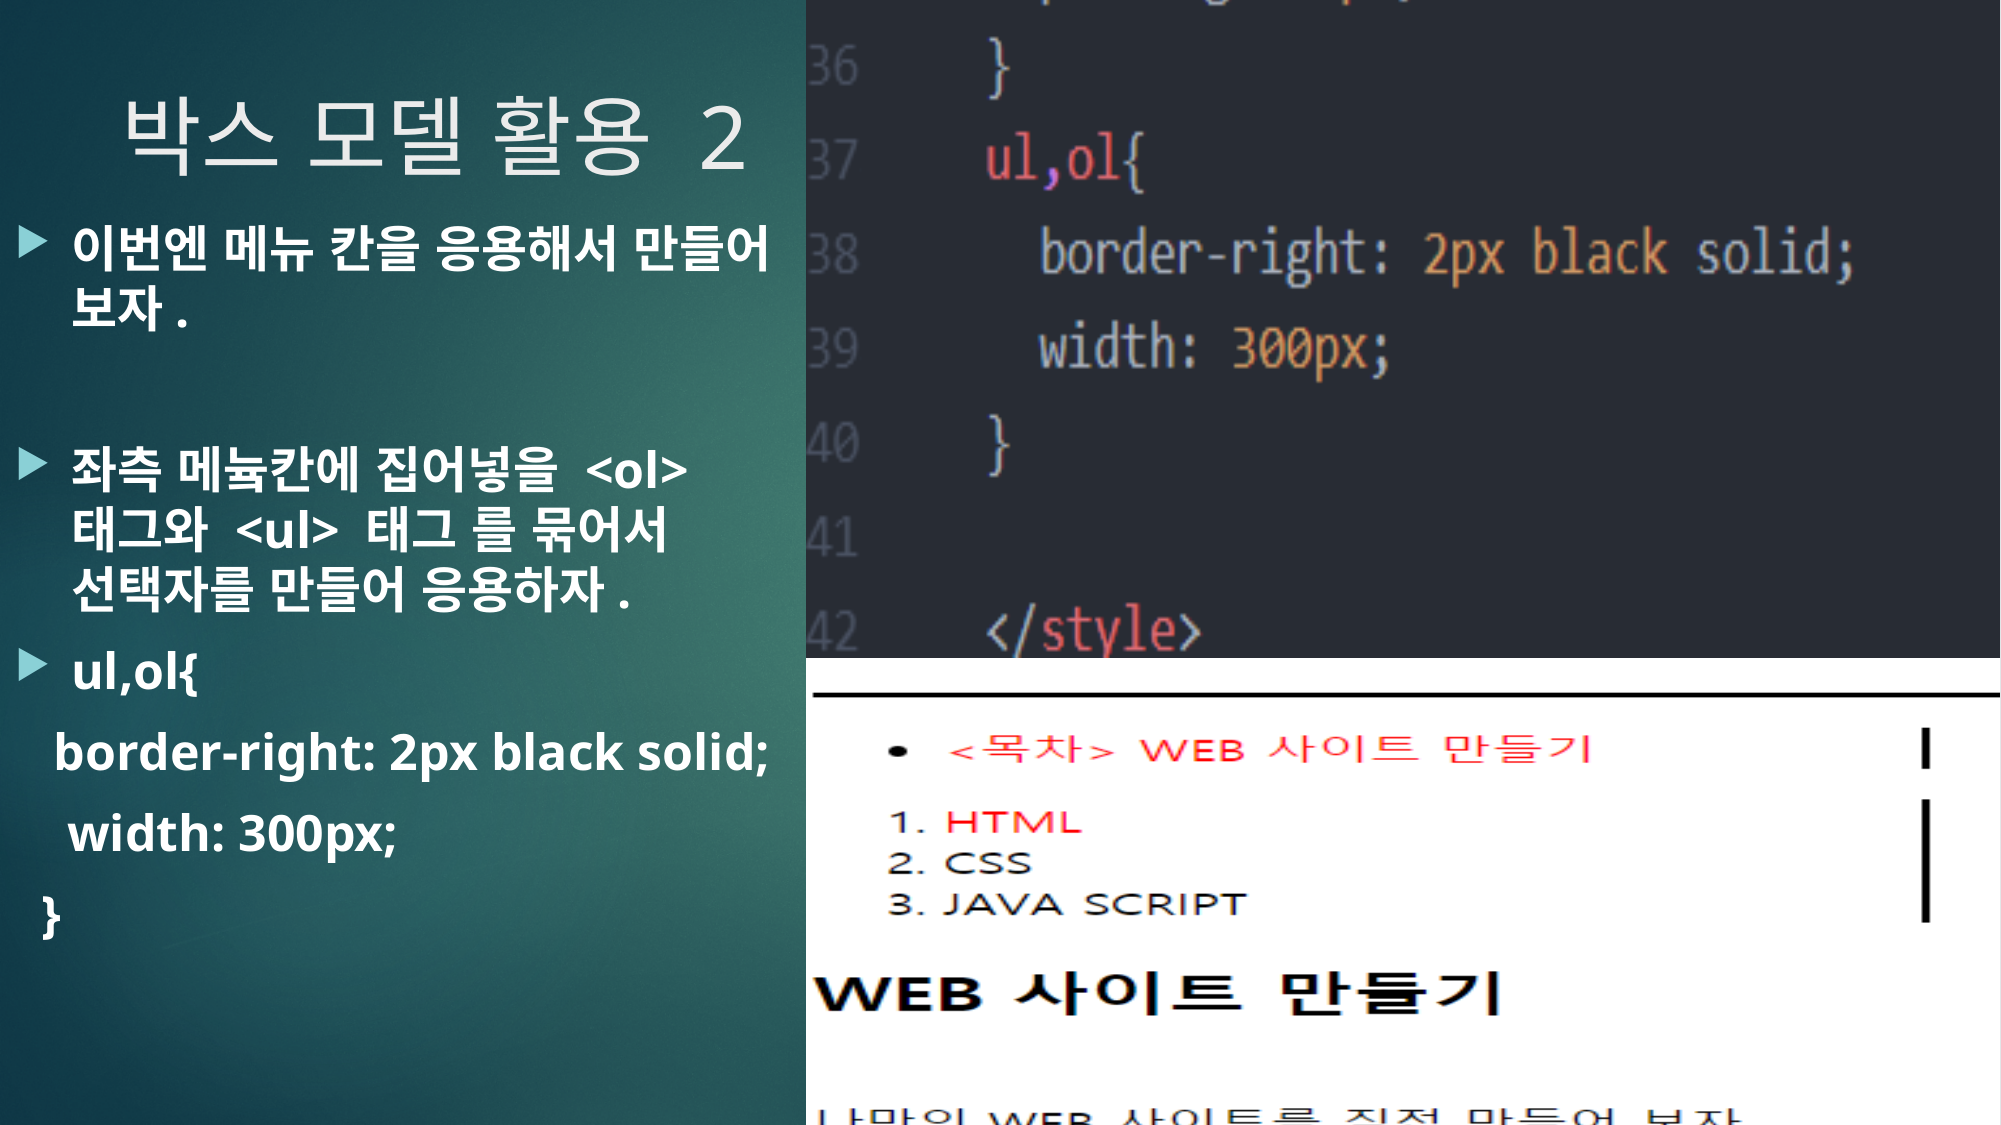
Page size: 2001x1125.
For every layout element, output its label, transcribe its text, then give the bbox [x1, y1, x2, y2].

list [806, 0, 2000, 657]
list 이번엔 메뉴 칸을 응용해서 만들어 보자. 좌측 메늌칸에 집어넣을 <ol> 태그와 <ul> 태그 를 묶어서 선택자를 만들어 응용하자. ul,ol{ border-right: 2px black solid; width: 300px; } [0, 209, 800, 1125]
picture [806, 658, 2000, 1125]
title 박스 모델 활용 2 [106, 74, 800, 209]
